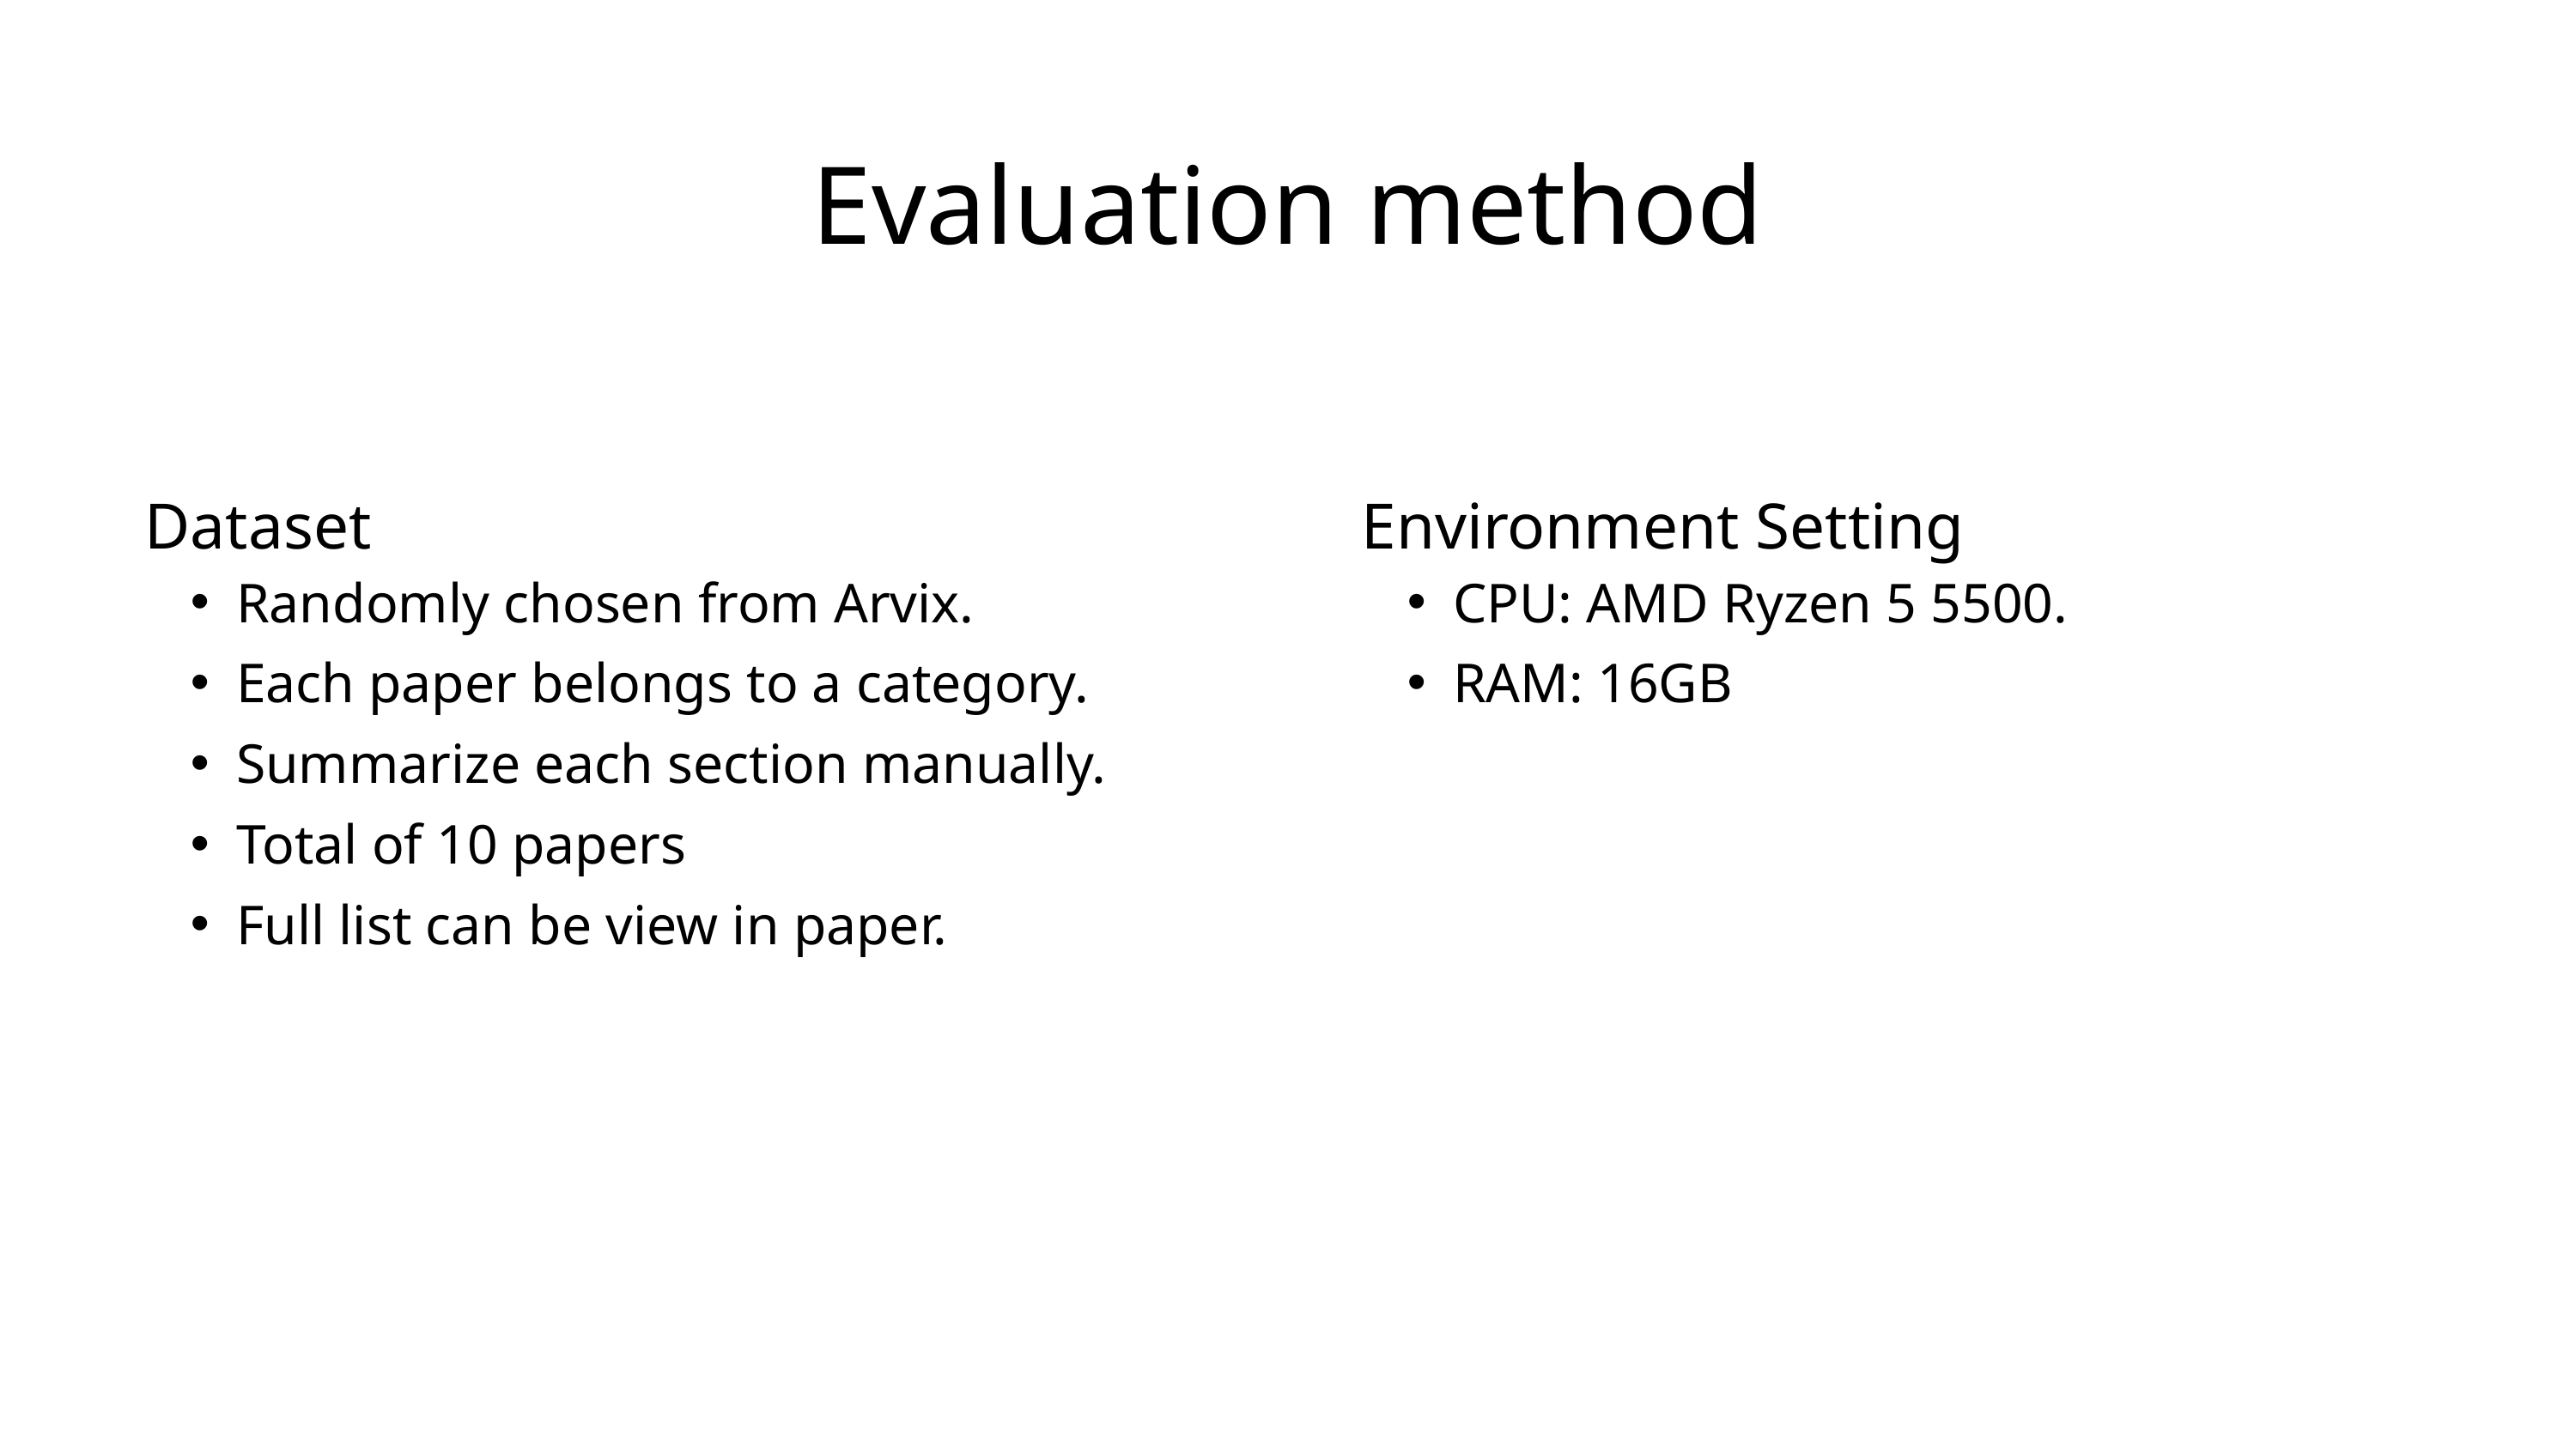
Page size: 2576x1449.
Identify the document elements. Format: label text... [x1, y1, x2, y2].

text_box CPU: AMD Ryzen 5 5500. RAM: 16GB [1361, 552, 2432, 714]
text_box Environment Setting [1361, 498, 2050, 561]
text_box Randomly chosen from Arvix. Each paper belongs to a category. Summarize each section manually. Total of 10 papers Full list can be view in paper. [144, 552, 1215, 955]
text_box Evaluation method [144, 158, 2432, 266]
text_box Dataset [144, 498, 701, 561]
